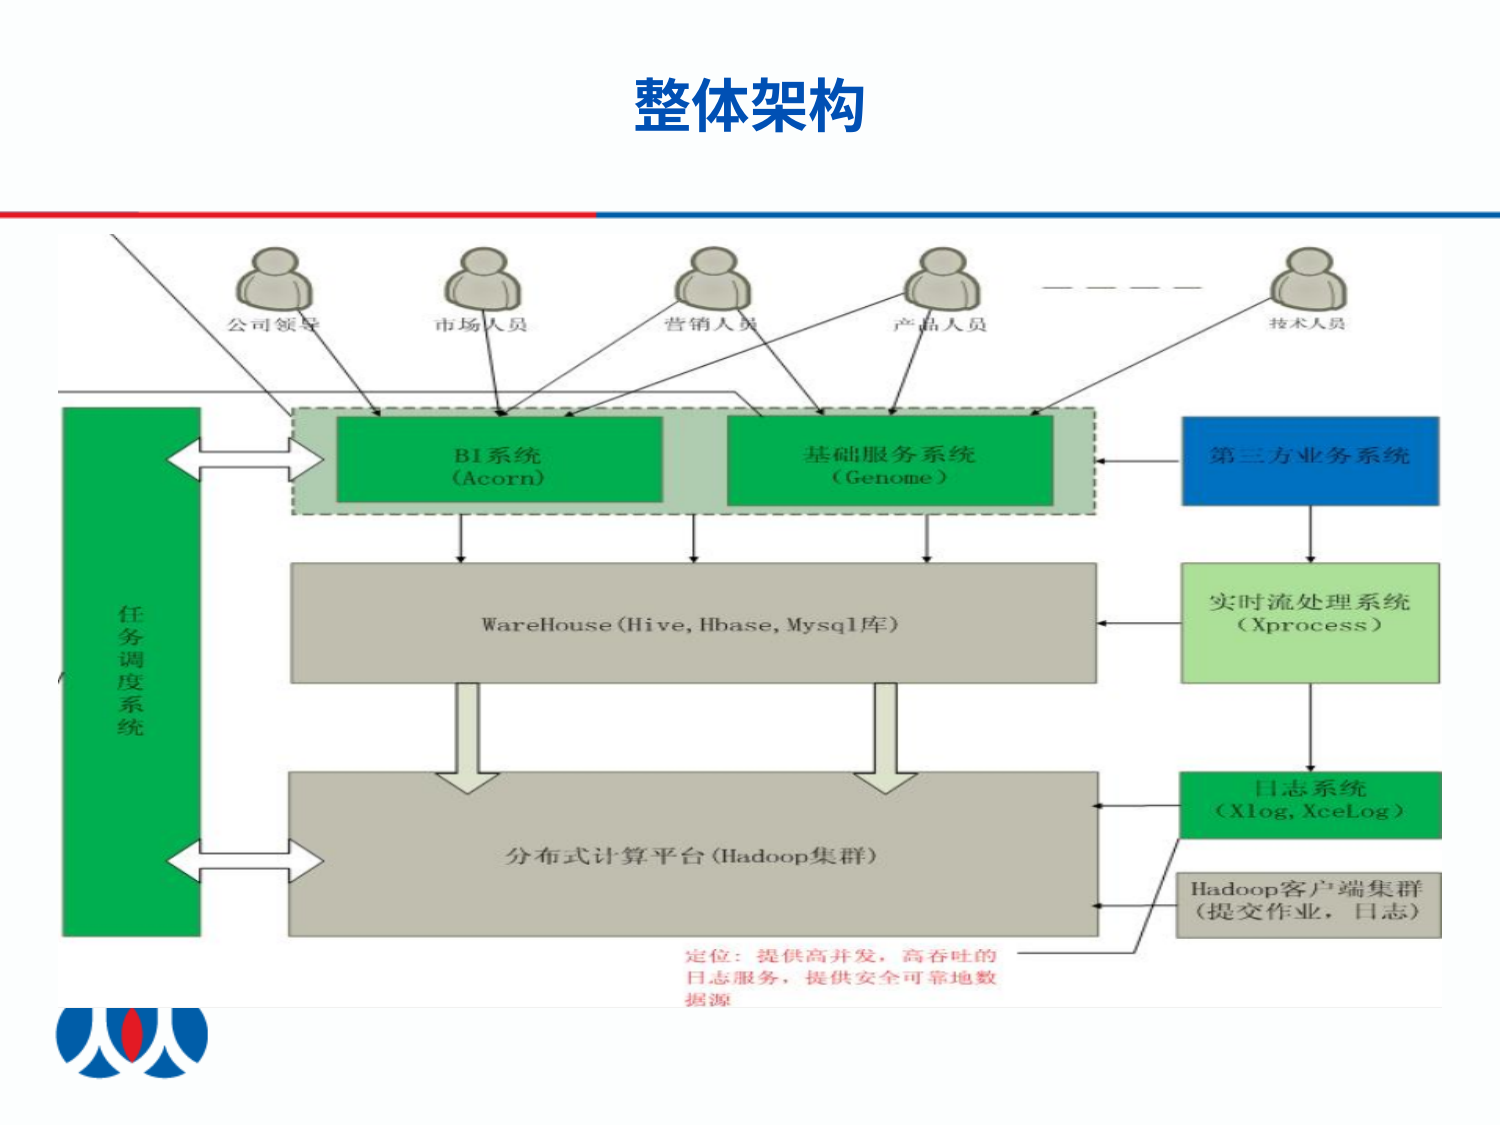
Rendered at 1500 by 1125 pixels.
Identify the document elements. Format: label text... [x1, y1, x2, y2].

title 整体架构 [75, 45, 1425, 232]
picture [0, 0, 1500, 1125]
